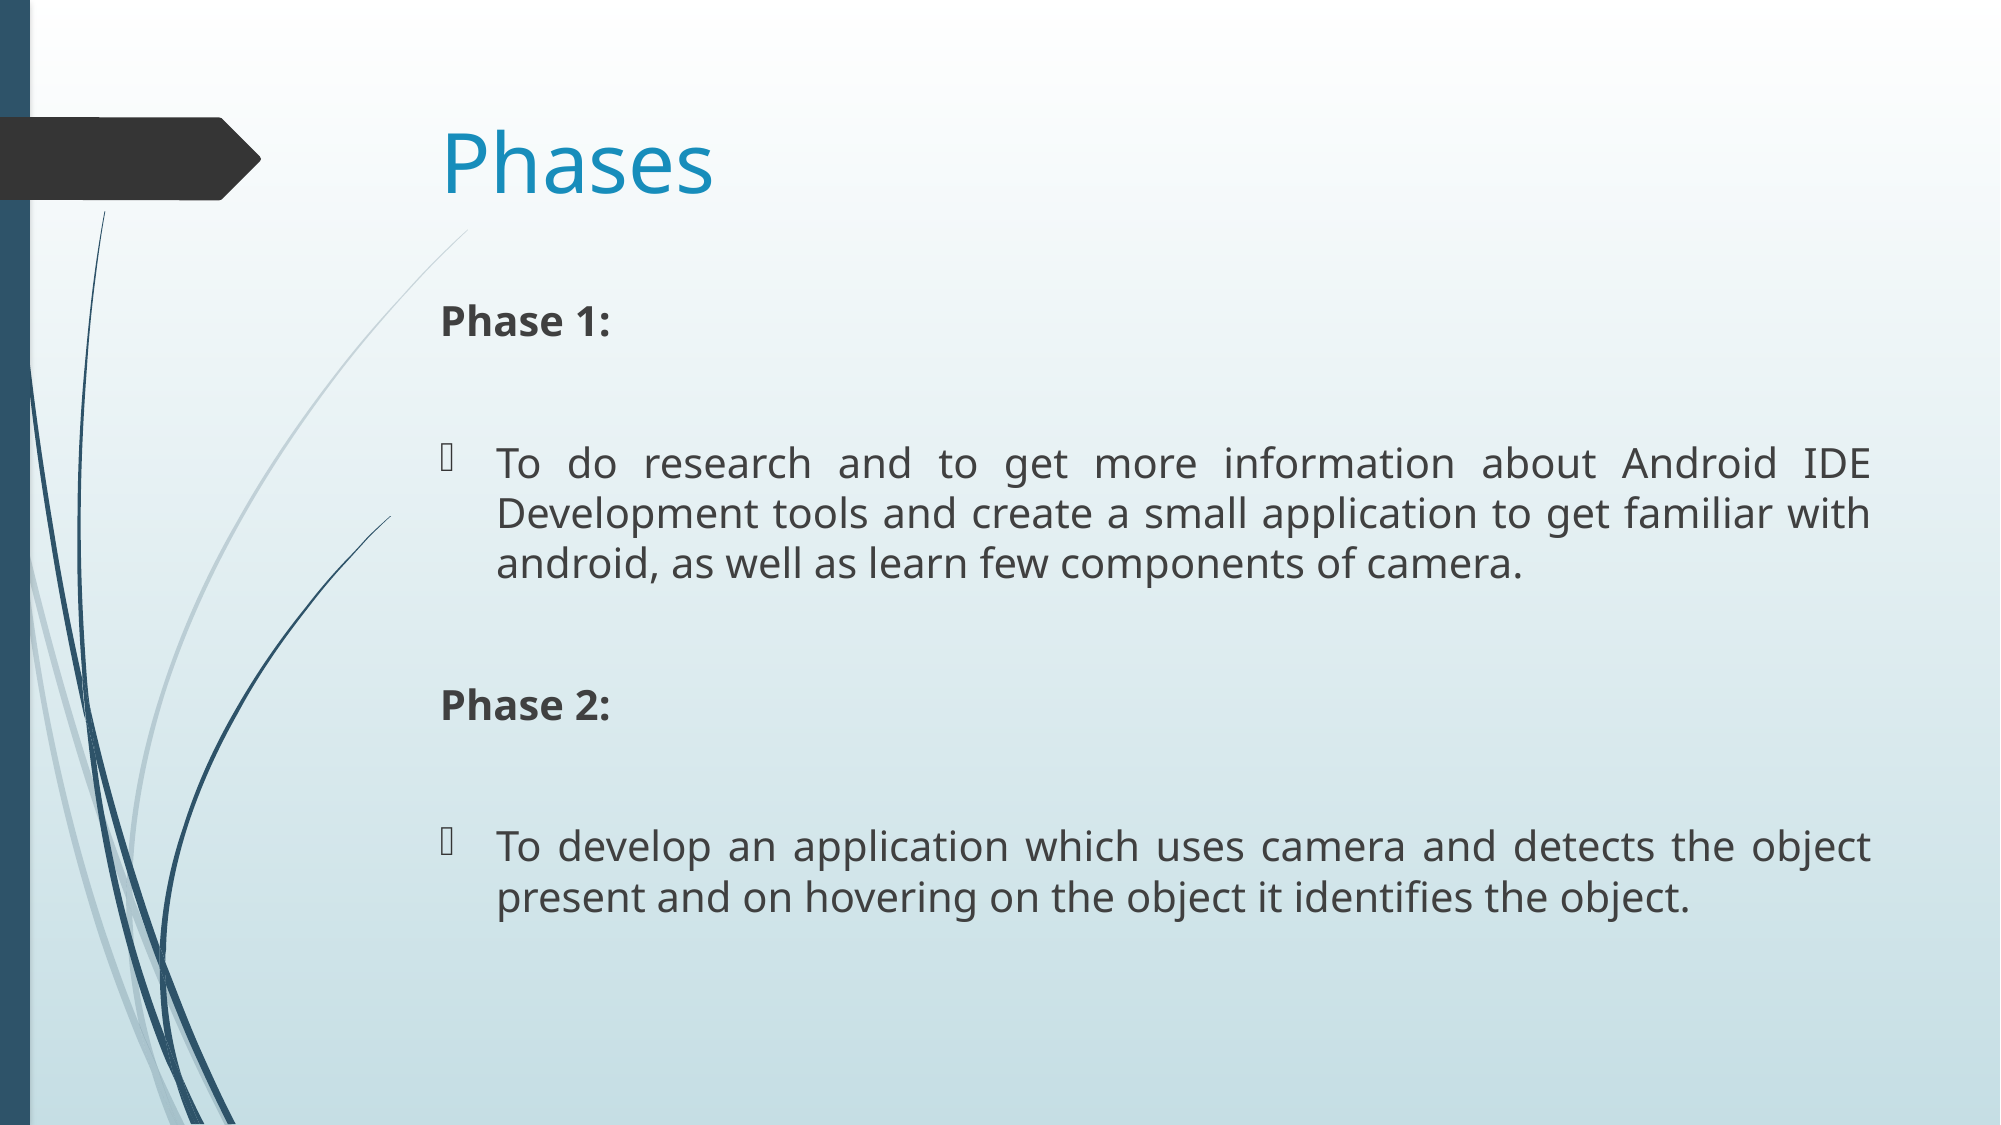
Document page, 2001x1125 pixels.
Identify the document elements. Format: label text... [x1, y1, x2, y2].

title Phases [425, 102, 1888, 287]
list Phase 1: To do research and to get more information about Android IDE Development tools and create a small application to get familiar with android, as well as learn few components of camera. Phase 2: To develop an application which uses camera and detects the object present and on hovering on the object it identifies the object. [424, 287, 1888, 970]
